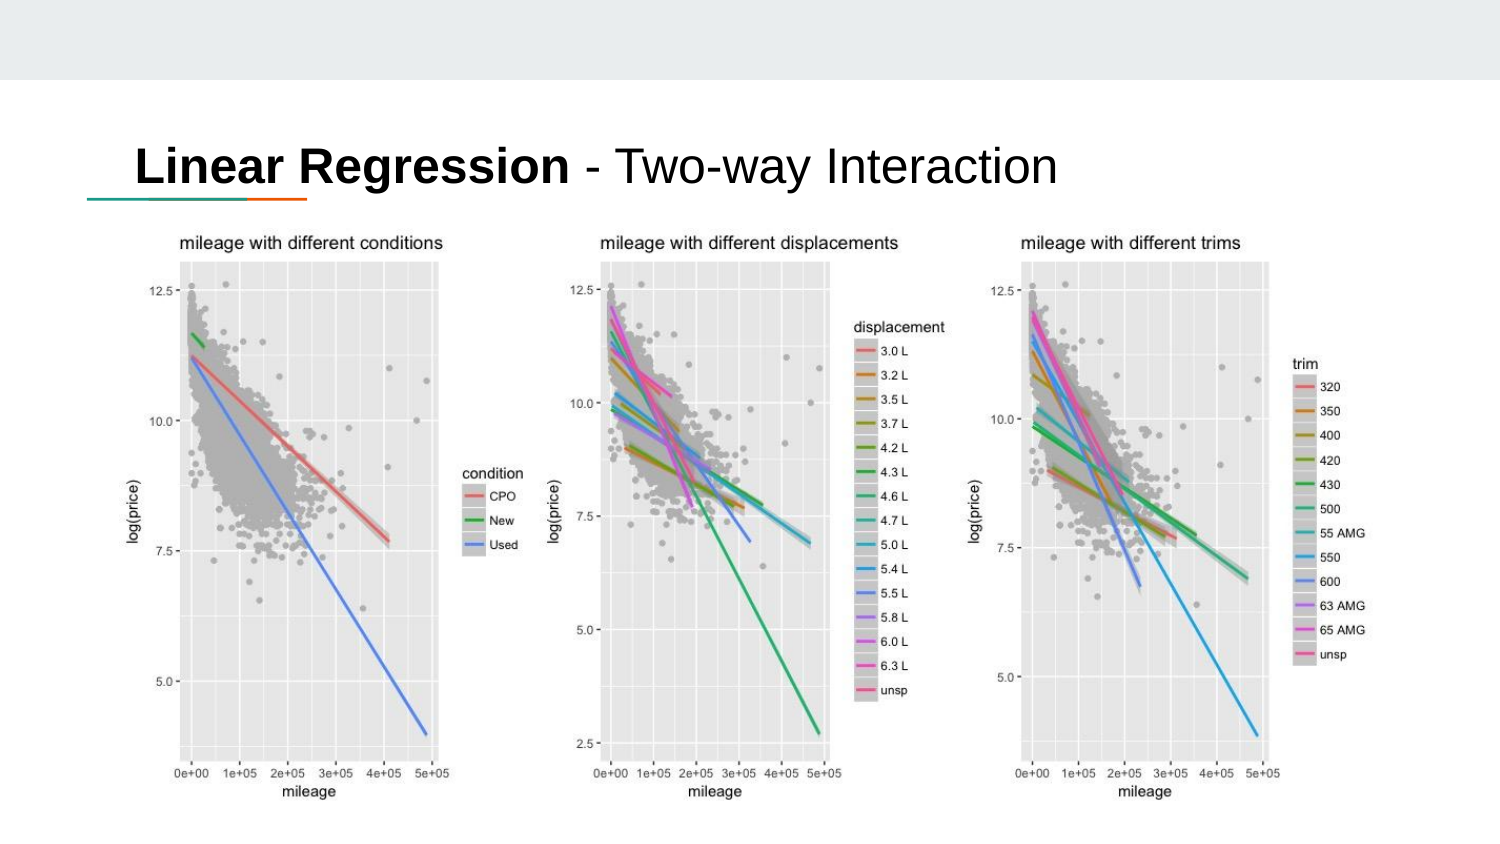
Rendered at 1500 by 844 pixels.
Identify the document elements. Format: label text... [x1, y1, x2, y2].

picture [119, 227, 1382, 807]
title Linear Regression - Two-way Interaction [119, 109, 1381, 198]
